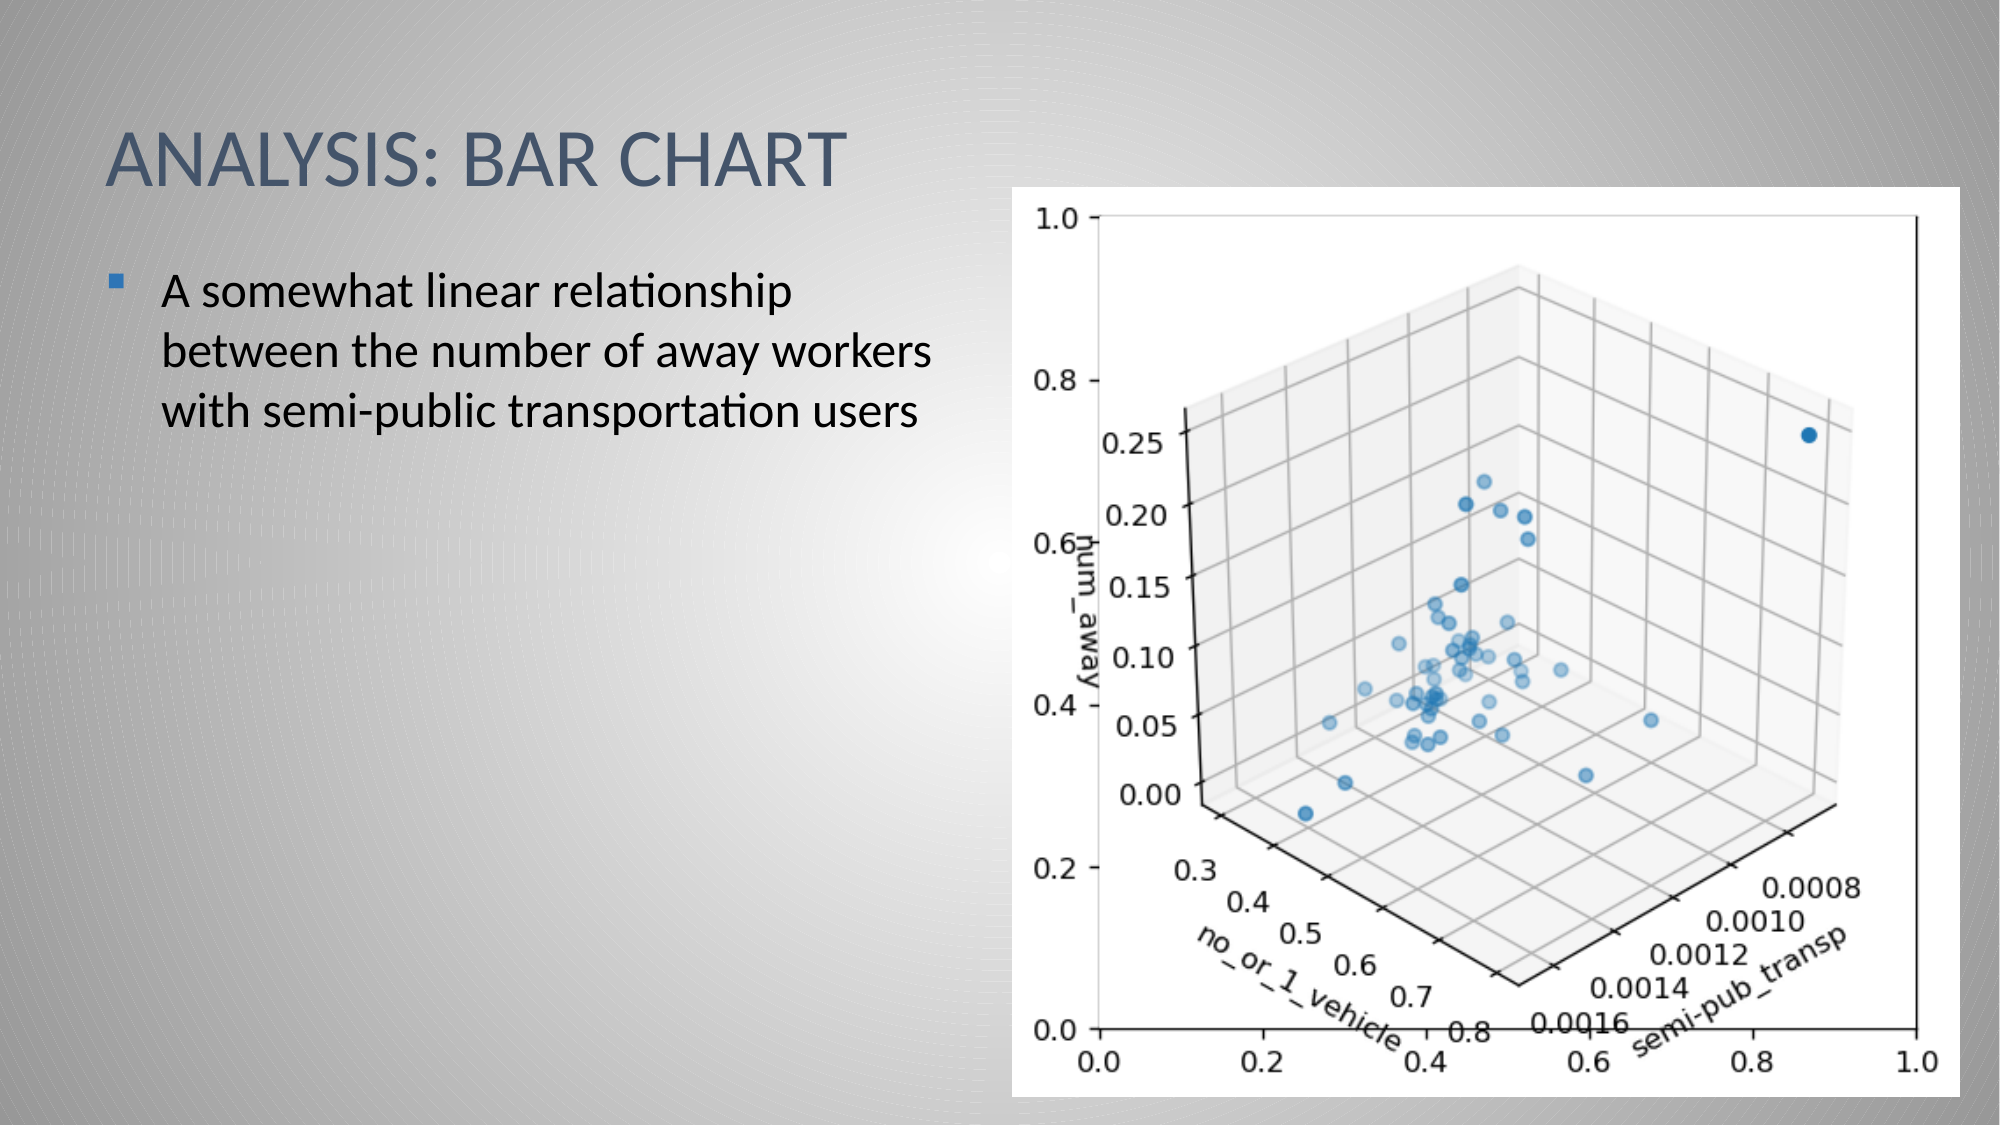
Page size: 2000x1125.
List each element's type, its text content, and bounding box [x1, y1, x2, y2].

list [1011, 187, 1960, 1097]
text_box A somewhat linear relationship between the number of away workers with semi-public transportation users [90, 249, 963, 445]
title Analysis: Bar chart [90, 0, 1100, 213]
